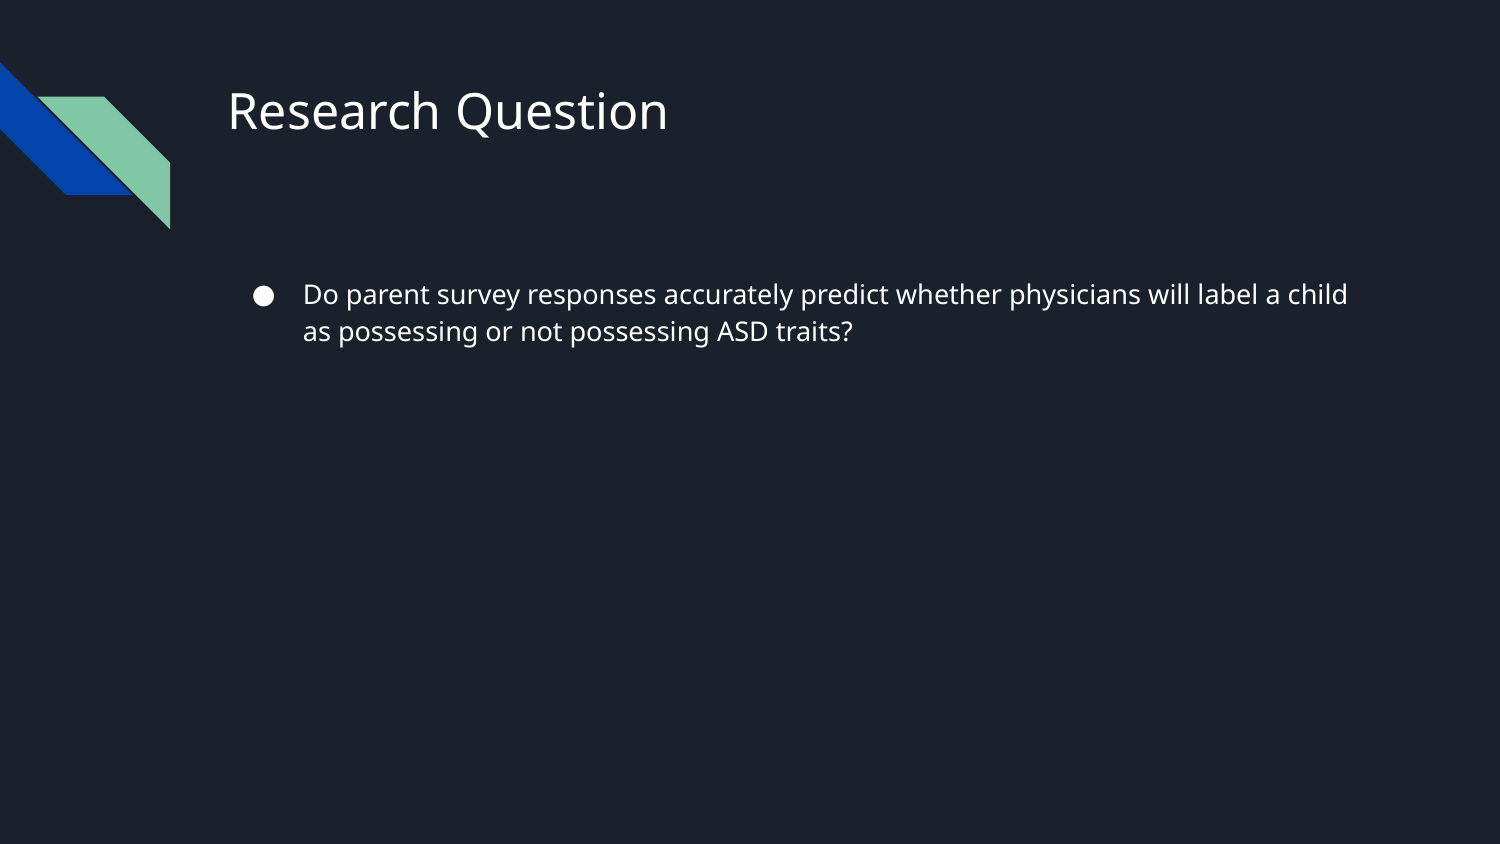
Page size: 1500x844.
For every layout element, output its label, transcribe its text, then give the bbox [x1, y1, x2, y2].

title Research Question [212, 64, 1368, 215]
list Do parent survey responses accurately predict whether physicians will label a child as possessing or not possessing ASD traits? [212, 257, 1368, 735]
